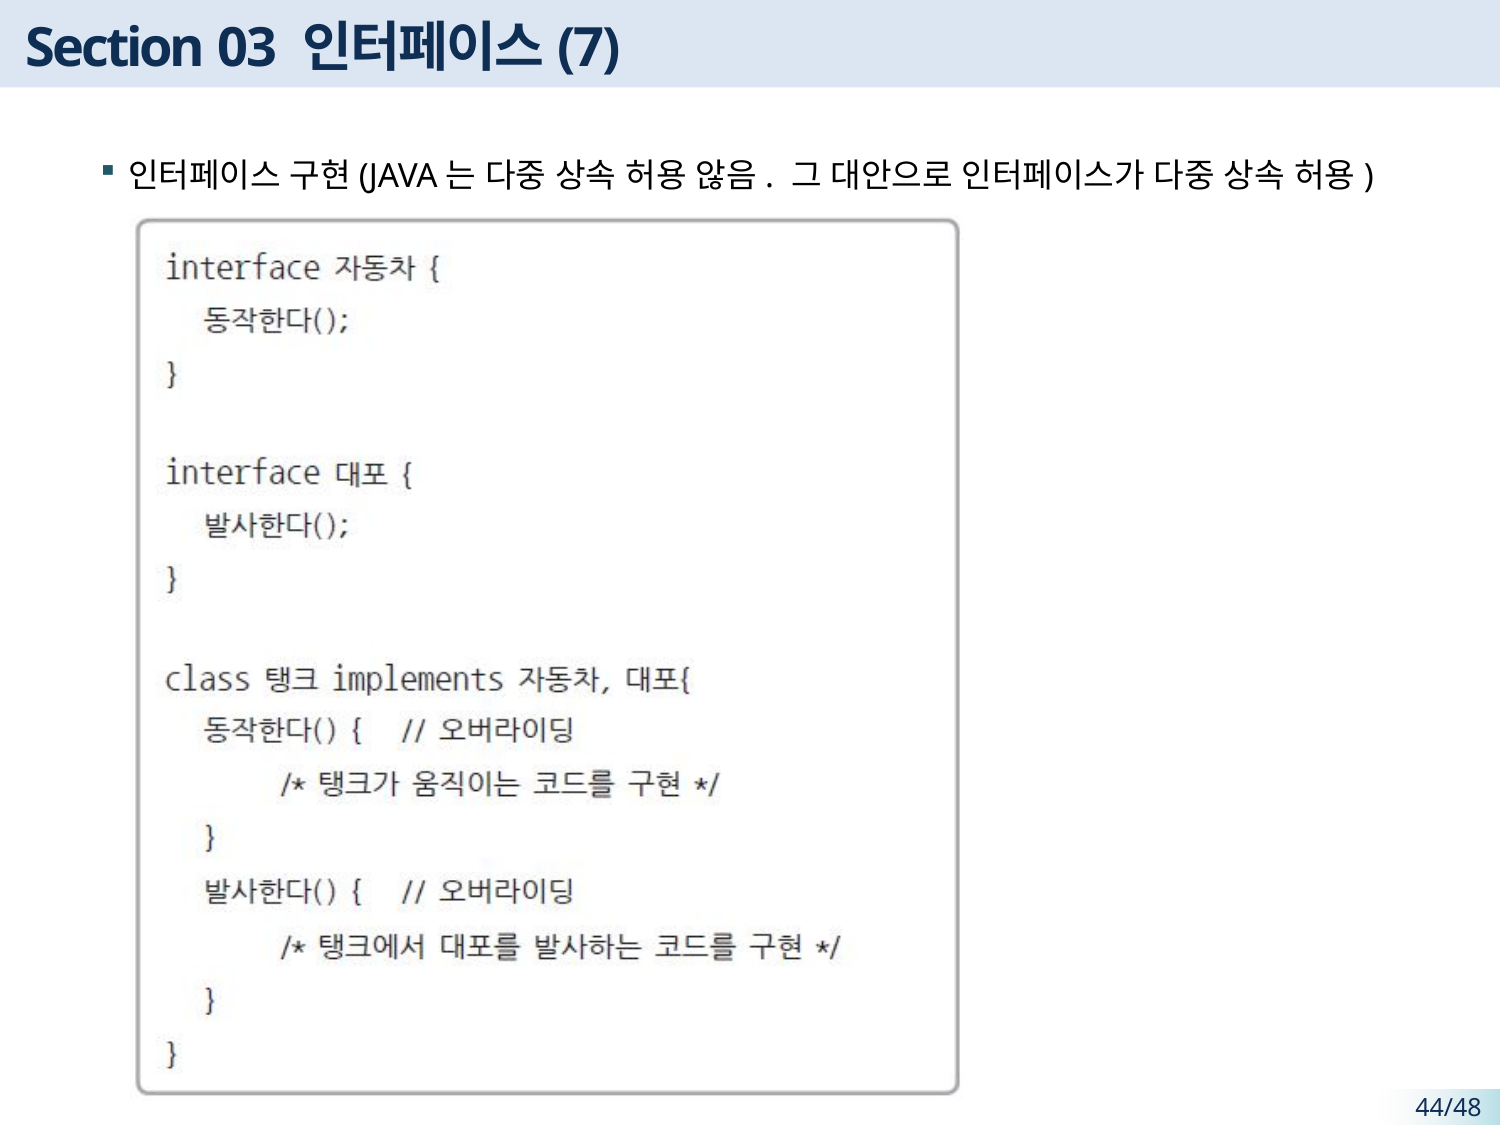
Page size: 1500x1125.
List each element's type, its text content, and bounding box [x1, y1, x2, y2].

list 인터페이스 구현(JAVA는 다중 상속 허용 않음. 그 대안으로 인터페이스가 다중 상속 허용) [10, 126, 1481, 1057]
title Section 03 인터페이스(7) [10, 5, 1288, 84]
picture [129, 213, 965, 1105]
